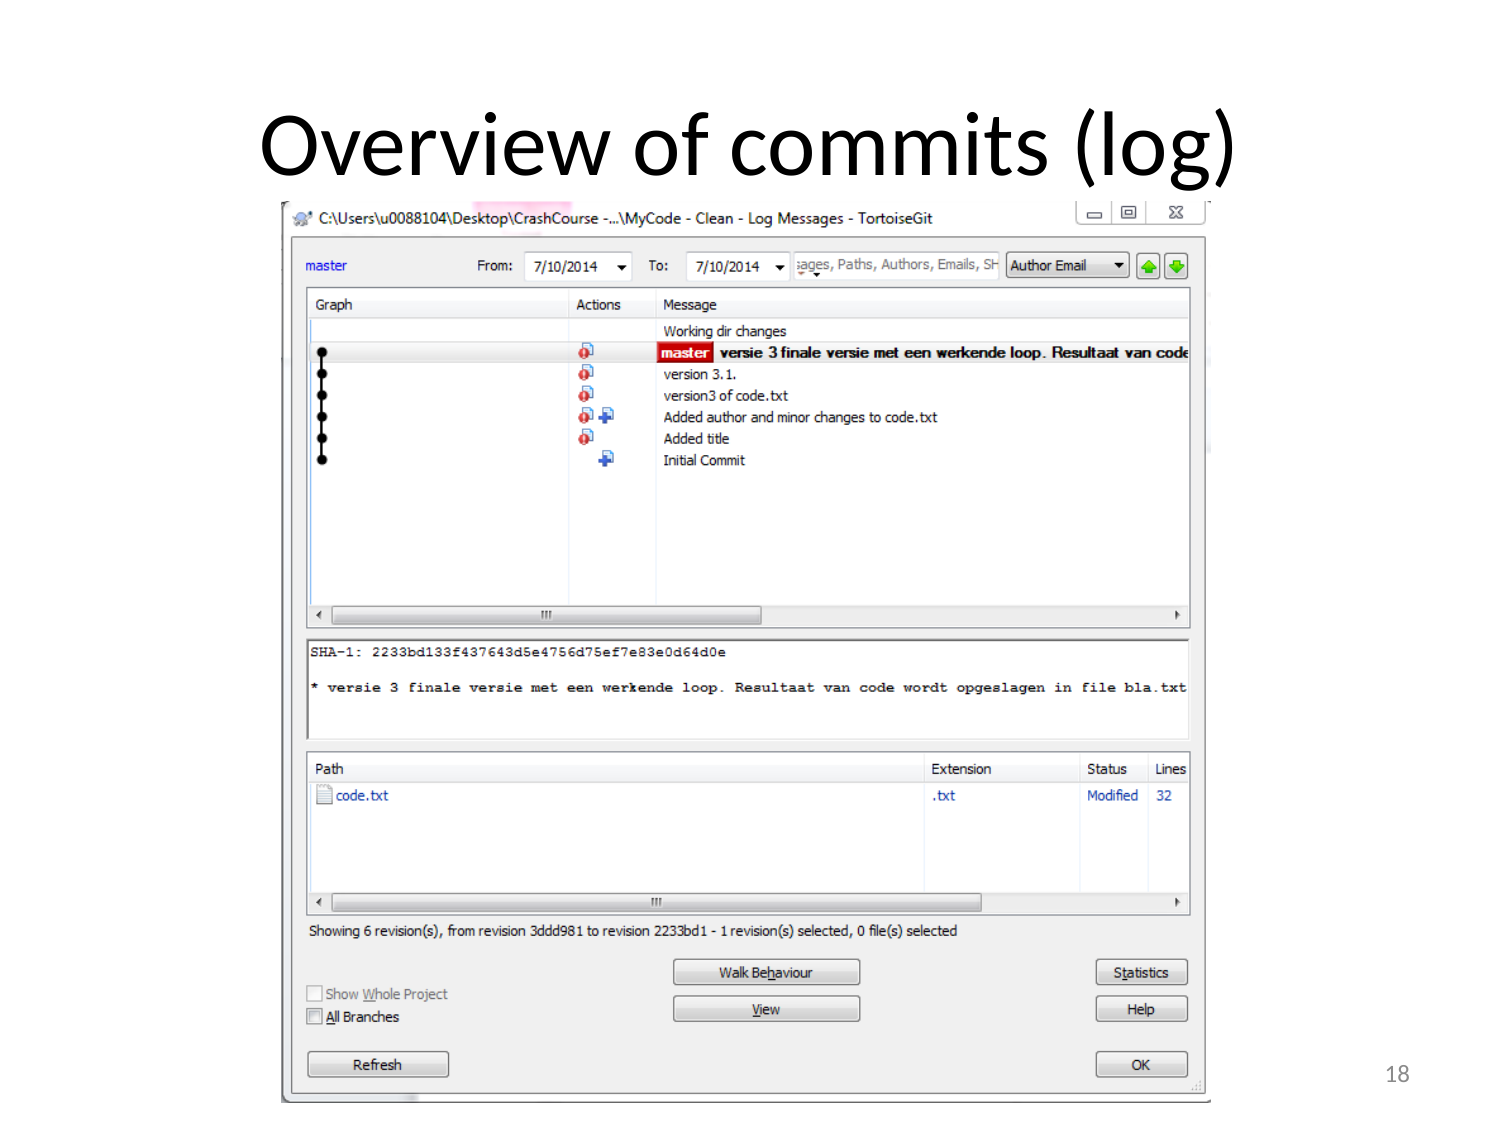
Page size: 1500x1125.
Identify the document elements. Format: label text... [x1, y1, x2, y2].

picture [280, 200, 1211, 1103]
slide_number 18 [1216, 1042, 1425, 1103]
title Overview of commits (log) [75, 45, 1425, 233]
